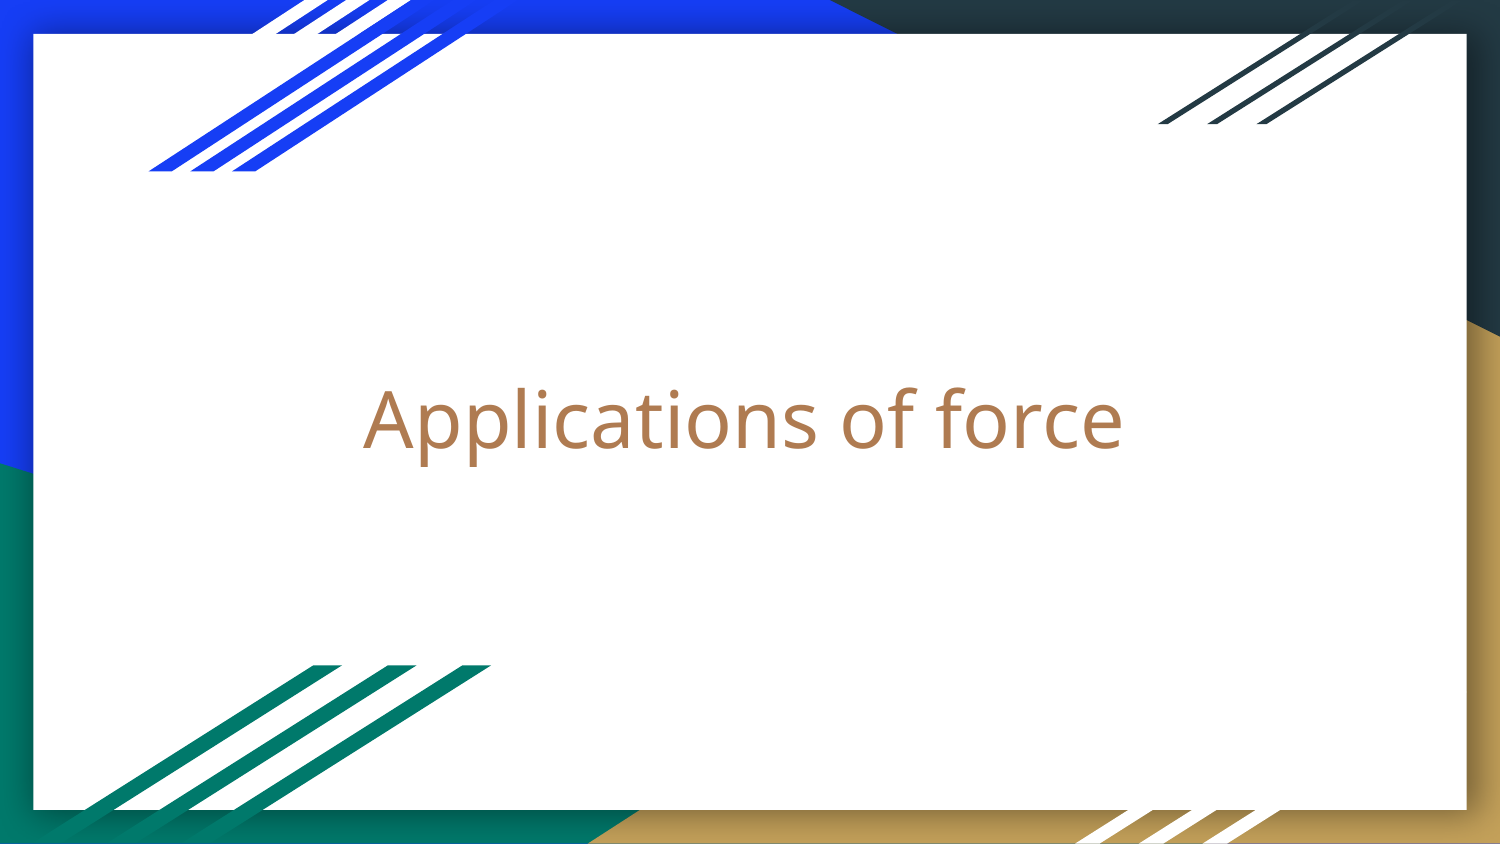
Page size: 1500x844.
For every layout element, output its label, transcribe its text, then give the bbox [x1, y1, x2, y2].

title Applications of force [304, 298, 1185, 537]
